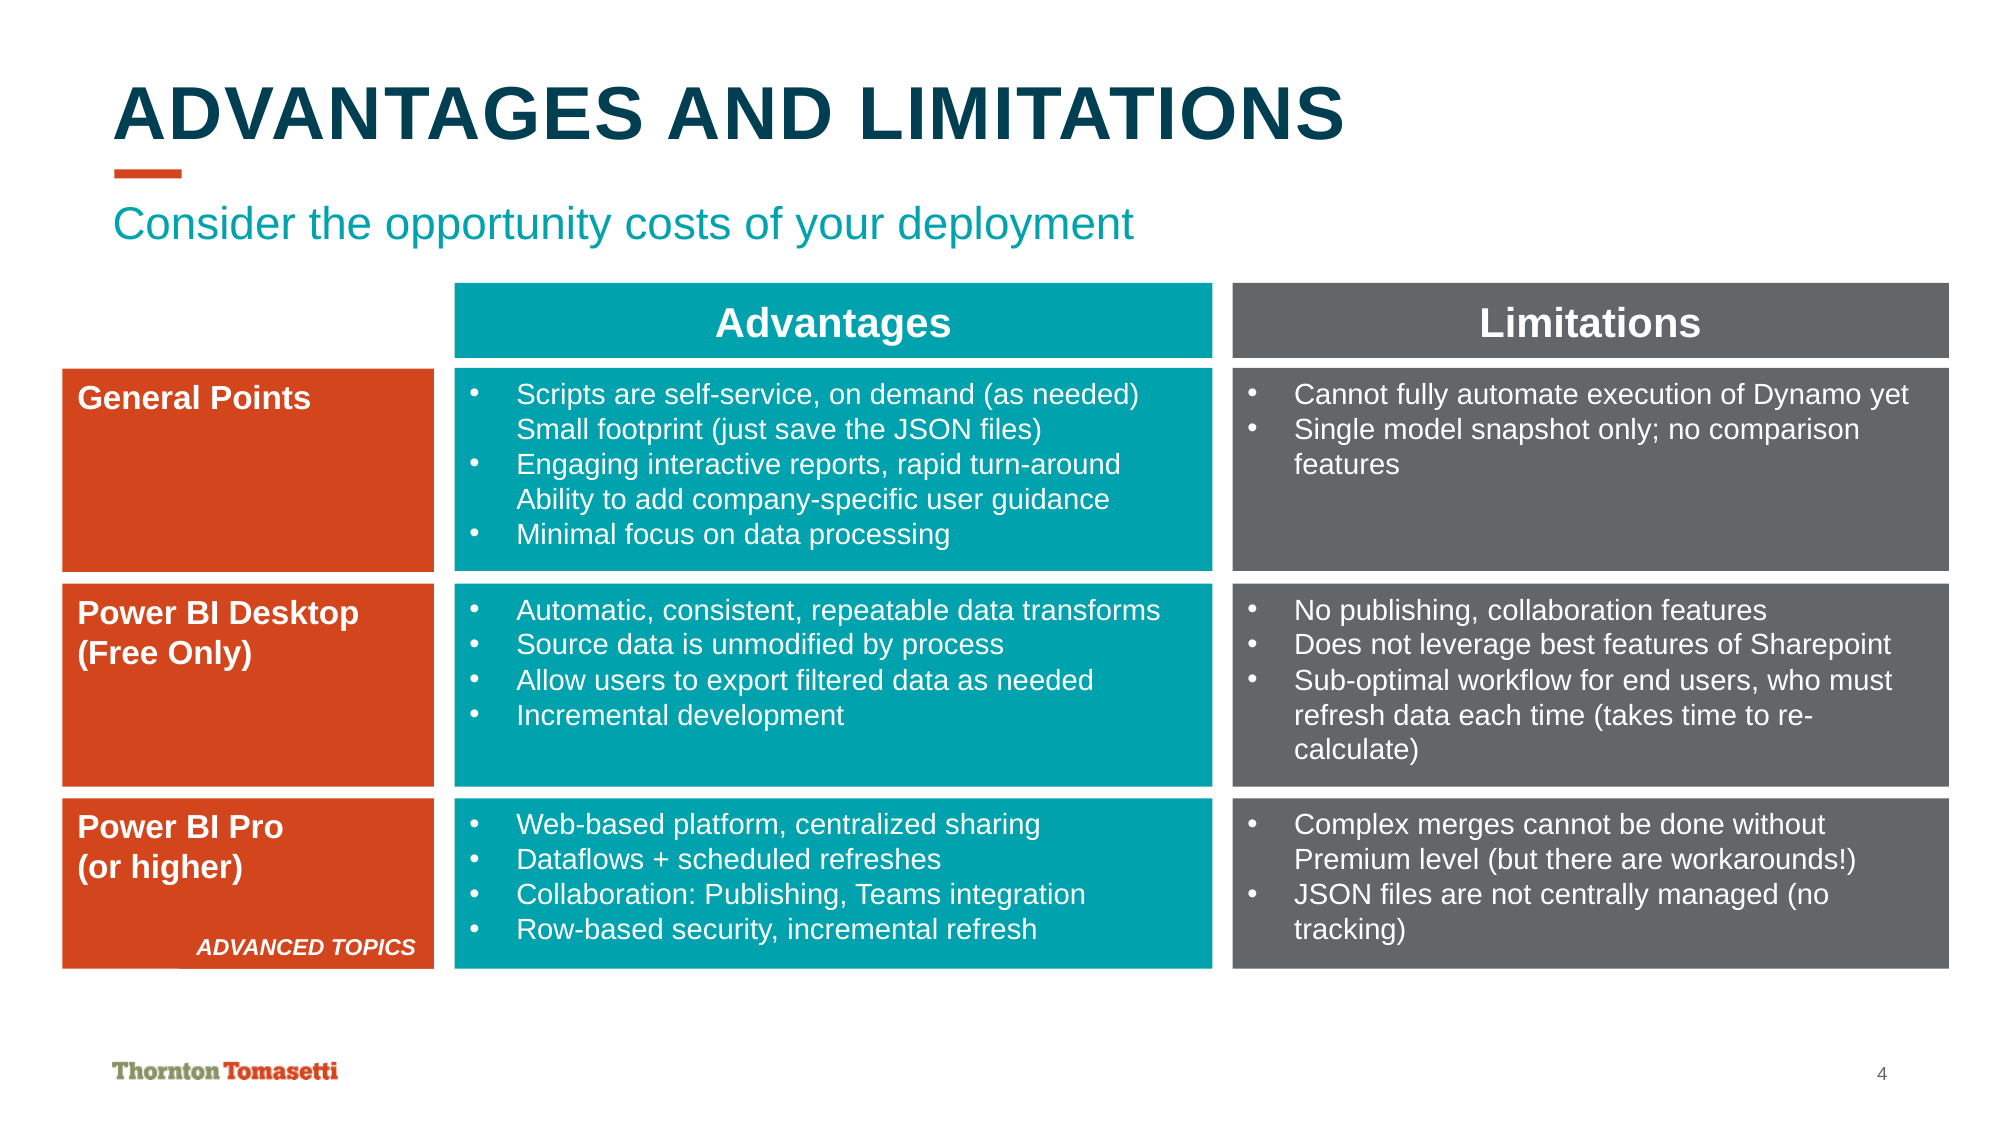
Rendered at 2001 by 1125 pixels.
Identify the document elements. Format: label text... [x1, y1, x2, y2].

text_box Cannot fully automate execution of Dynamo yet Single model snapshot only; no comparison features [1232, 367, 1950, 572]
slide_number 4 [1831, 1042, 1888, 1103]
text_box General Points [61, 368, 435, 573]
list Consider the opportunity costs of your deployment [112, 193, 1888, 269]
text_box Complex merges cannot be done without Premium level (but there are workarounds!) JSON files are not centrally managed (no tracking) [1232, 797, 1950, 970]
text_box Scripts are self-service, on demand (as needed) Small footprint (just save the JSON files) Engaging interactive reports, rapid turn-around Ability to add company-specific user guidance Minimal focus on data processing re [454, 367, 1213, 572]
text_box [113, 168, 183, 179]
title Advantages and limitations [112, 75, 1888, 170]
text_box Limitations [1232, 282, 1950, 359]
text_box Web-based platform, centralized sharing Dataflows + scheduled refreshes Collaboration: Publishing, Teams integration Row-based security, incremental refresh [454, 797, 1213, 970]
picture [112, 1061, 338, 1080]
text_box Power BI Desktop (Free Only) [61, 582, 435, 788]
text_box Power BI Pro (or higher) [61, 797, 435, 970]
text_box ADVANCED TOPICS [178, 923, 435, 970]
text_box No publishing, collaboration features Does not leverage best features of Sharepoint Sub-optimal workflow for end users, who must refresh data each time (takes time to re-calculate) [1232, 582, 1950, 788]
text_box Automatic, consistent, repeatable data transforms Source data is unmodified by process Allow users to export filtered data as needed Incremental development [454, 582, 1213, 788]
text_box Advantages [454, 282, 1213, 359]
